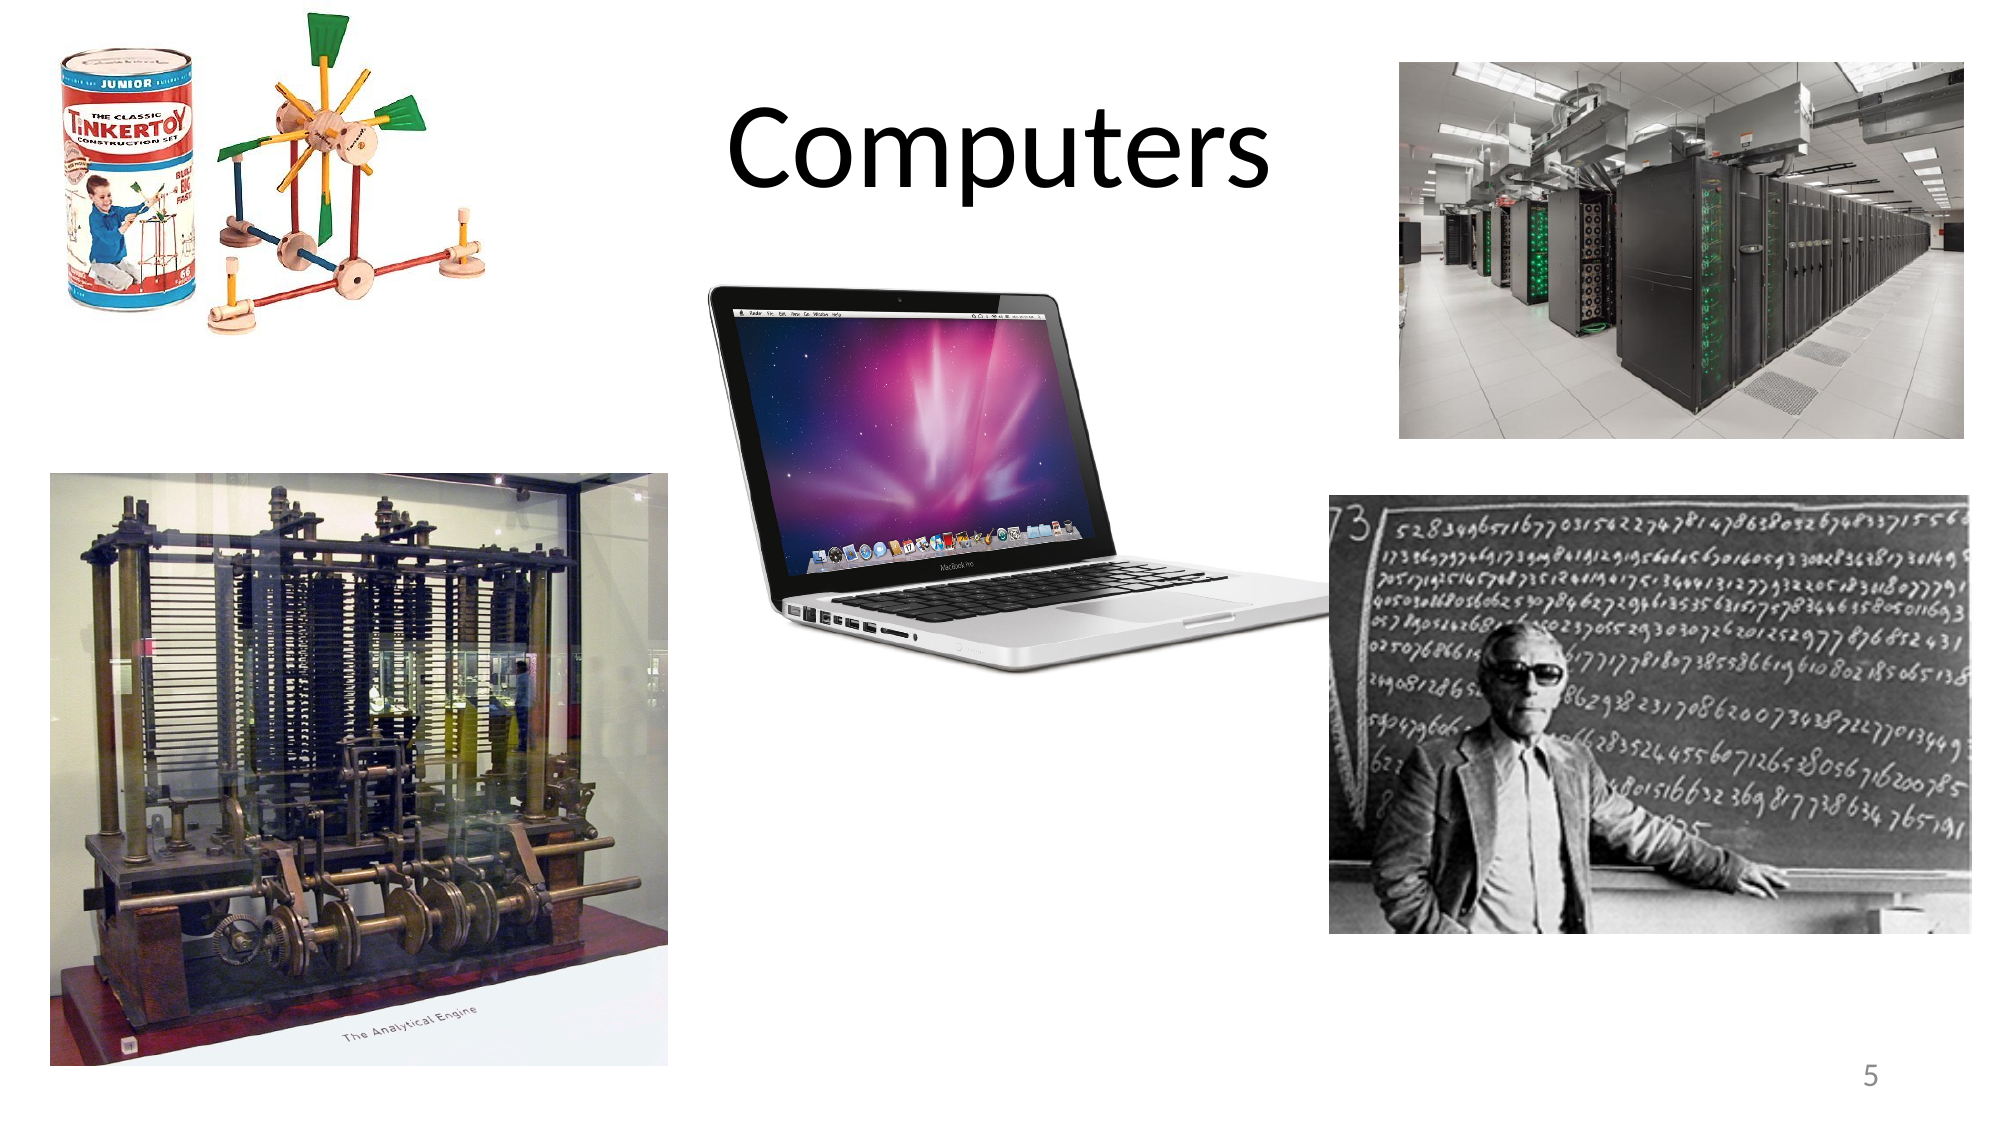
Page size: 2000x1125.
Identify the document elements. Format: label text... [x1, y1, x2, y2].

title Computers [493, 45, 1900, 233]
picture [50, 472, 668, 1066]
picture [50, 0, 489, 343]
slide_number 5 [1432, 1042, 1900, 1103]
picture [699, 276, 1972, 934]
picture [1399, 62, 1965, 440]
